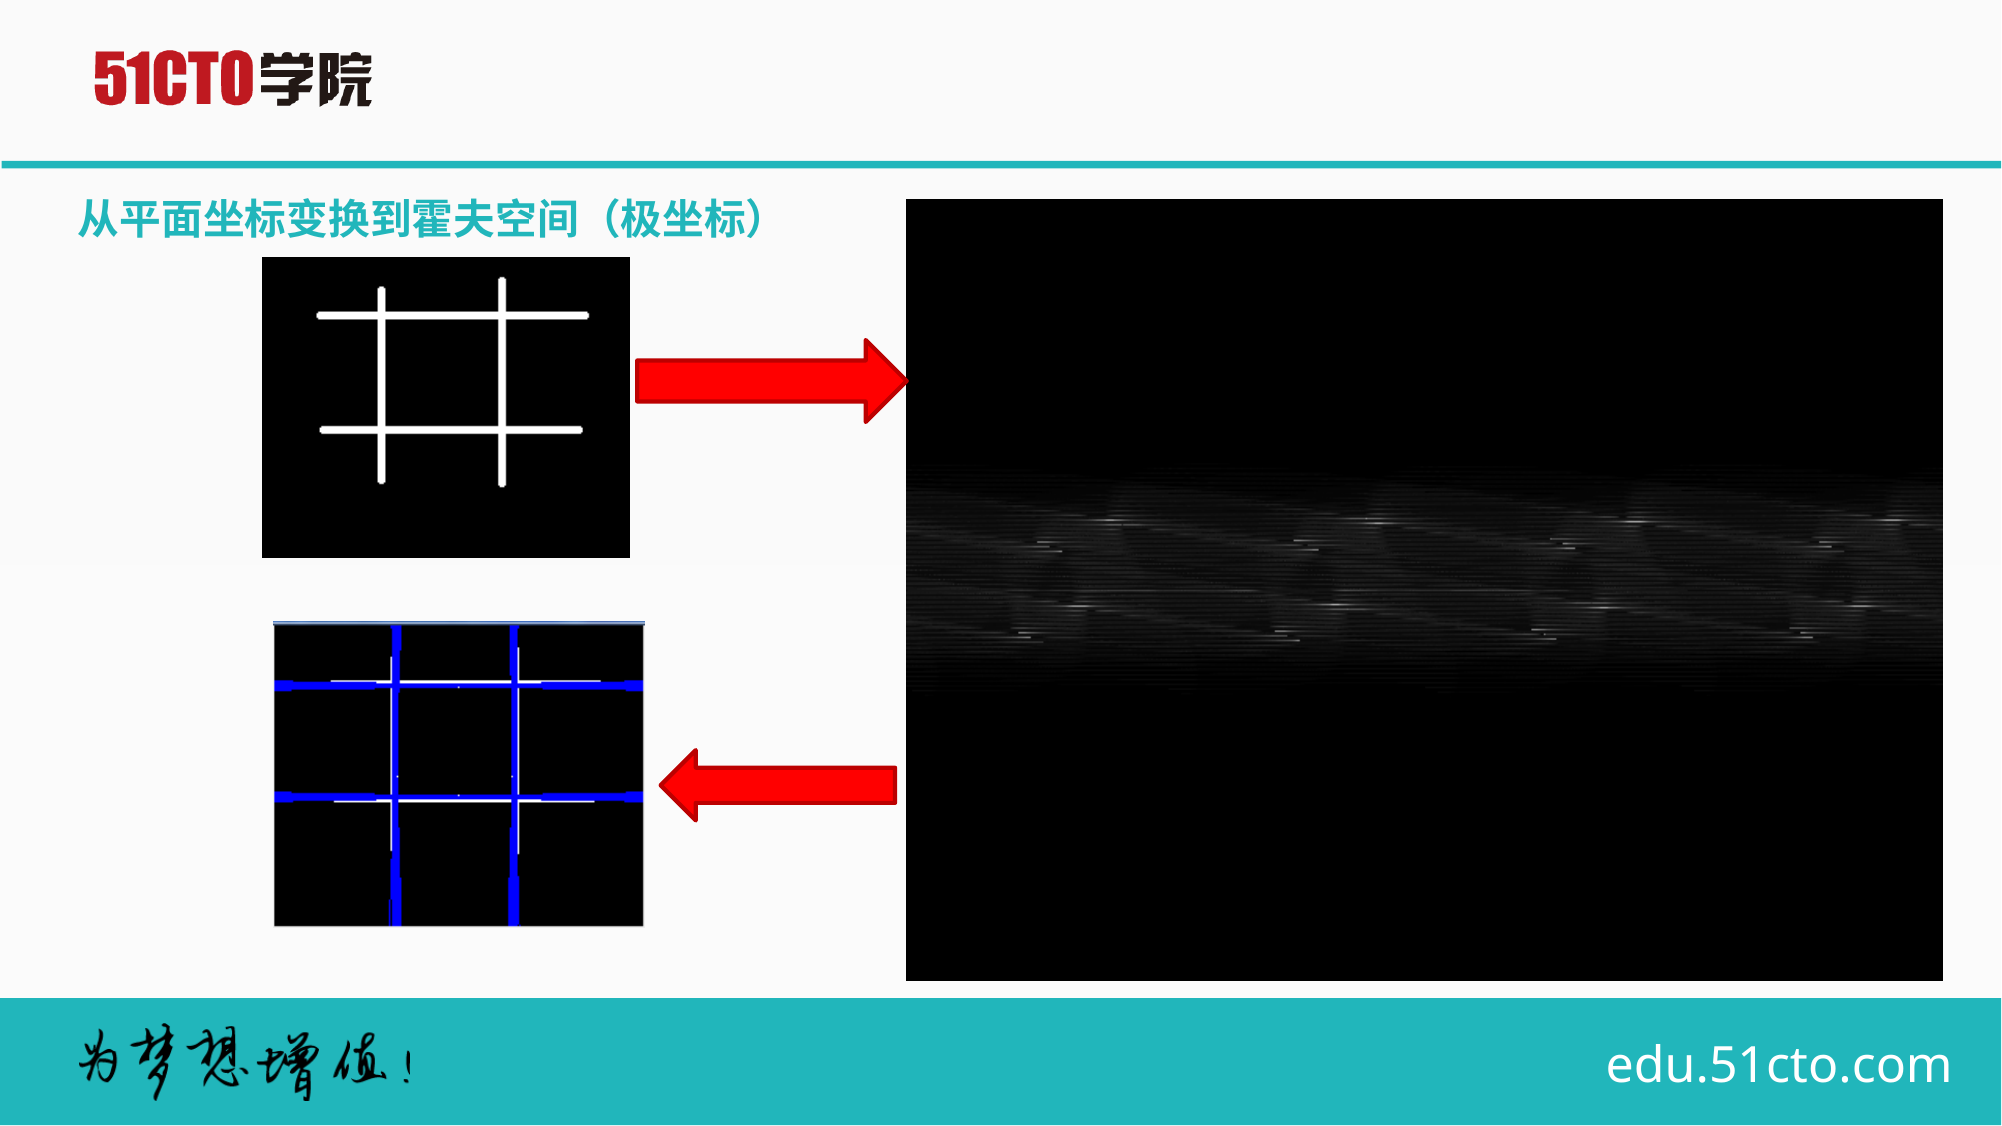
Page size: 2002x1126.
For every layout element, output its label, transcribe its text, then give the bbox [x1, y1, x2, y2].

picture [273, 620, 645, 928]
picture [79, 1023, 410, 1101]
picture [261, 257, 630, 559]
title 从平面坐标变换到霍夫空间（极坐标） [63, 187, 813, 249]
text_box [658, 748, 898, 823]
picture [90, 42, 375, 111]
picture [906, 199, 1943, 981]
text_box [635, 338, 901, 424]
